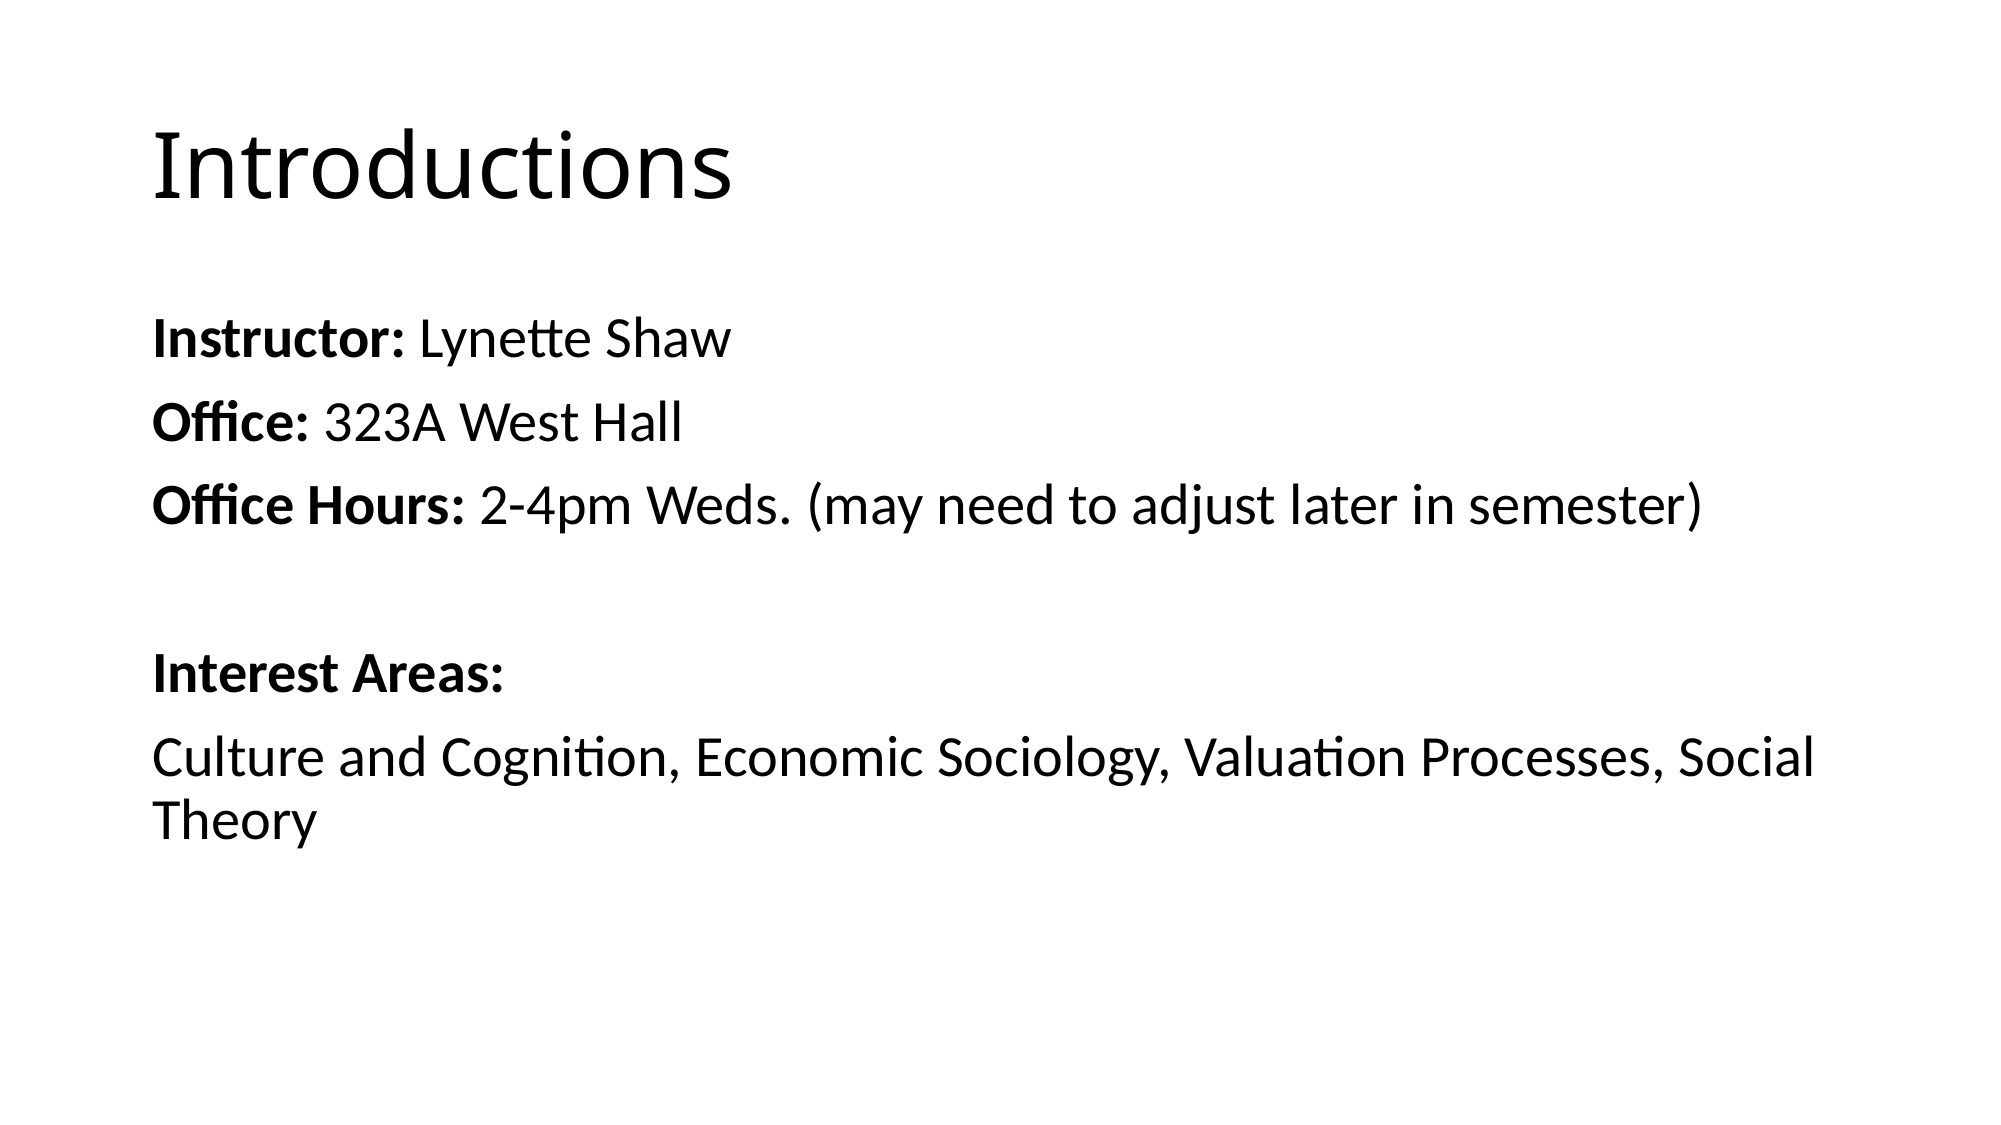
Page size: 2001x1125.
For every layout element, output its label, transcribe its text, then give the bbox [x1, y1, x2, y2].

title Introductions [137, 59, 1863, 278]
list Instructor: Lynette Shaw Office: 323A West Hall Office Hours: 2-4pm Weds. (may need to adjust later in semester) Interest Areas: Culture and Cognition, Economic Sociology, Valuation Processes, Social Theory [137, 299, 1863, 1014]
